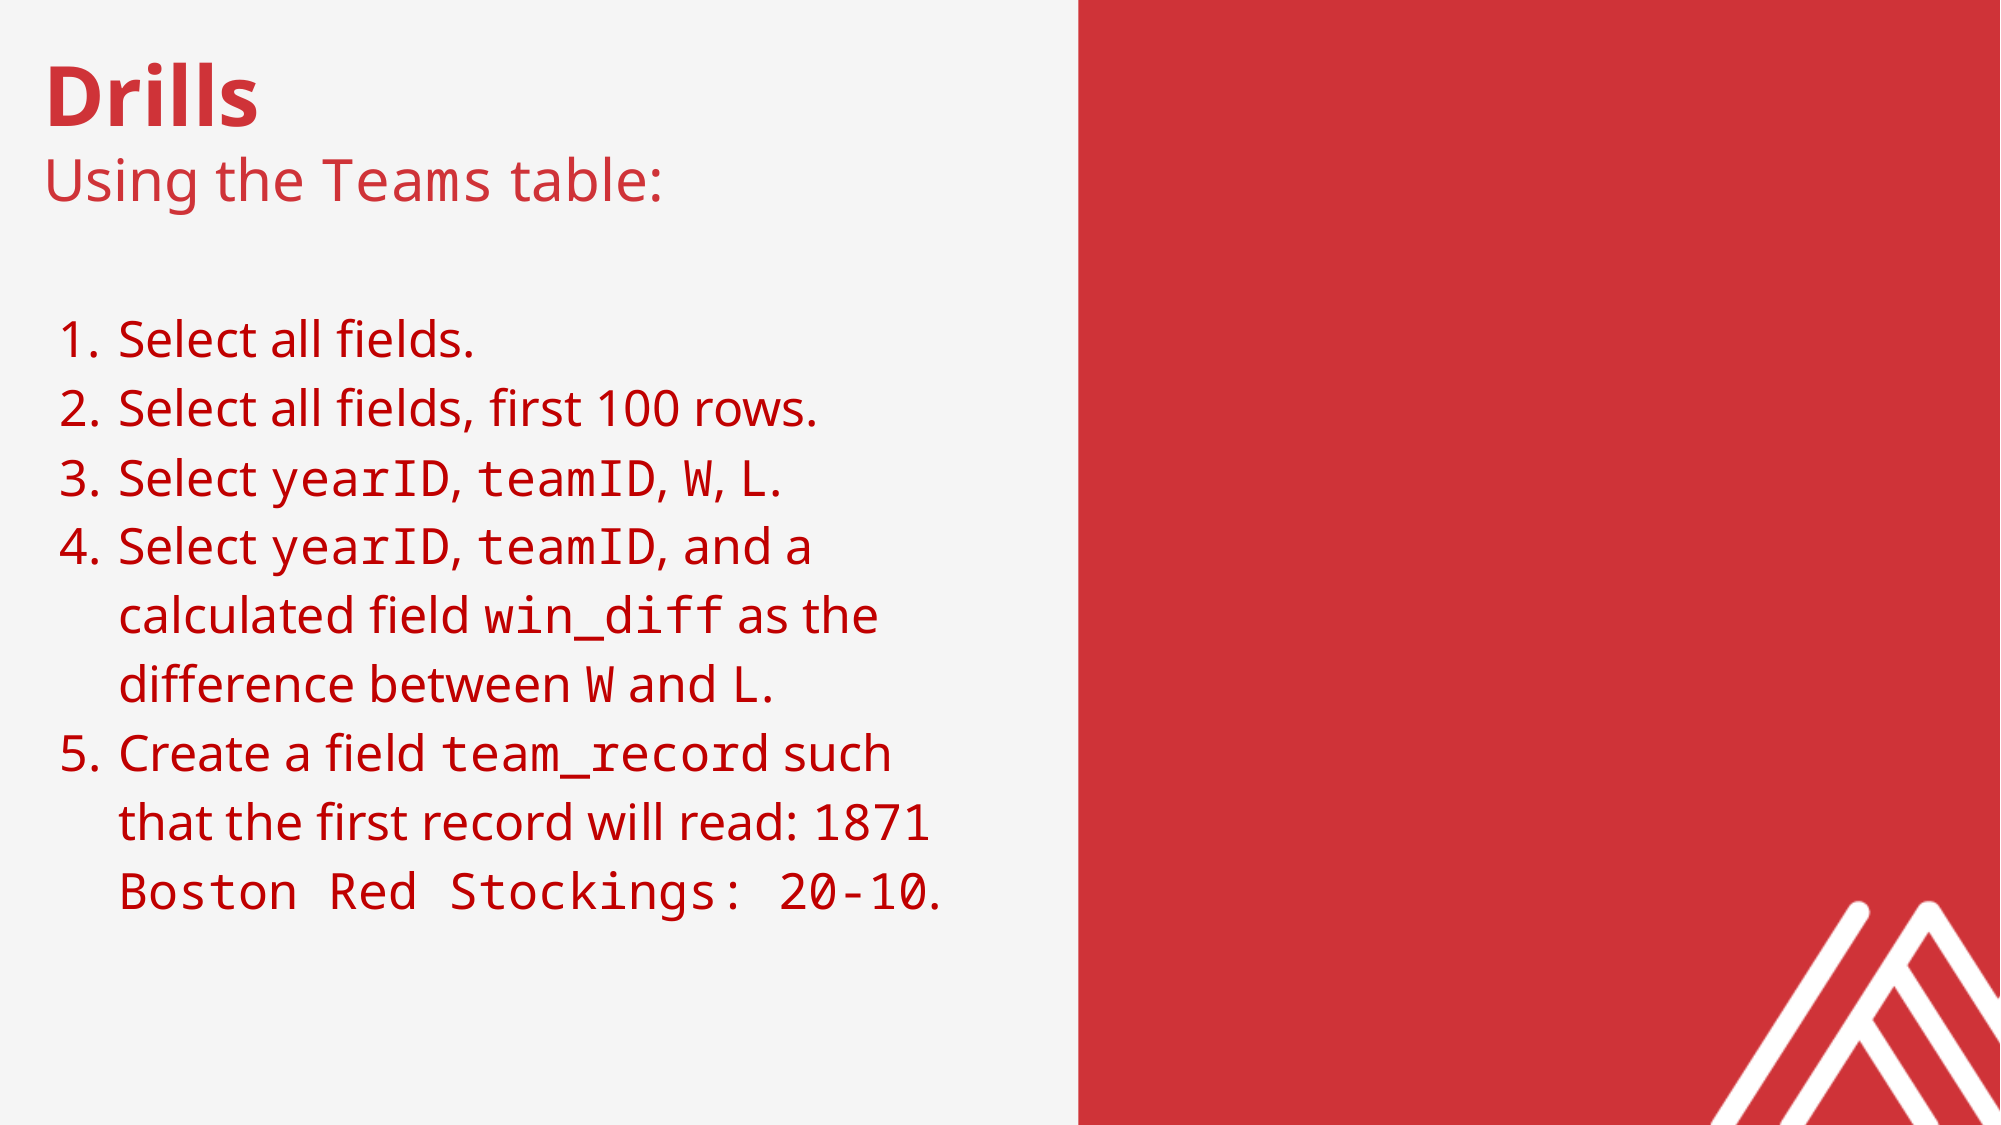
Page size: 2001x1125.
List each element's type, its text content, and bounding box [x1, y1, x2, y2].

picture [1703, 825, 2000, 1125]
text_box [1077, 0, 2000, 1125]
text_box Drills Using the Teams table: Select all fields. Select all fields, first 100 rows. Select yearID, teamID, W, L. Select yearID, teamID, and a calculated field win_diff as the difference between W and L. Create a field team_record such that the first record will read: 1871 Boston Red Stockings: 20-10. [28, 36, 1003, 1125]
